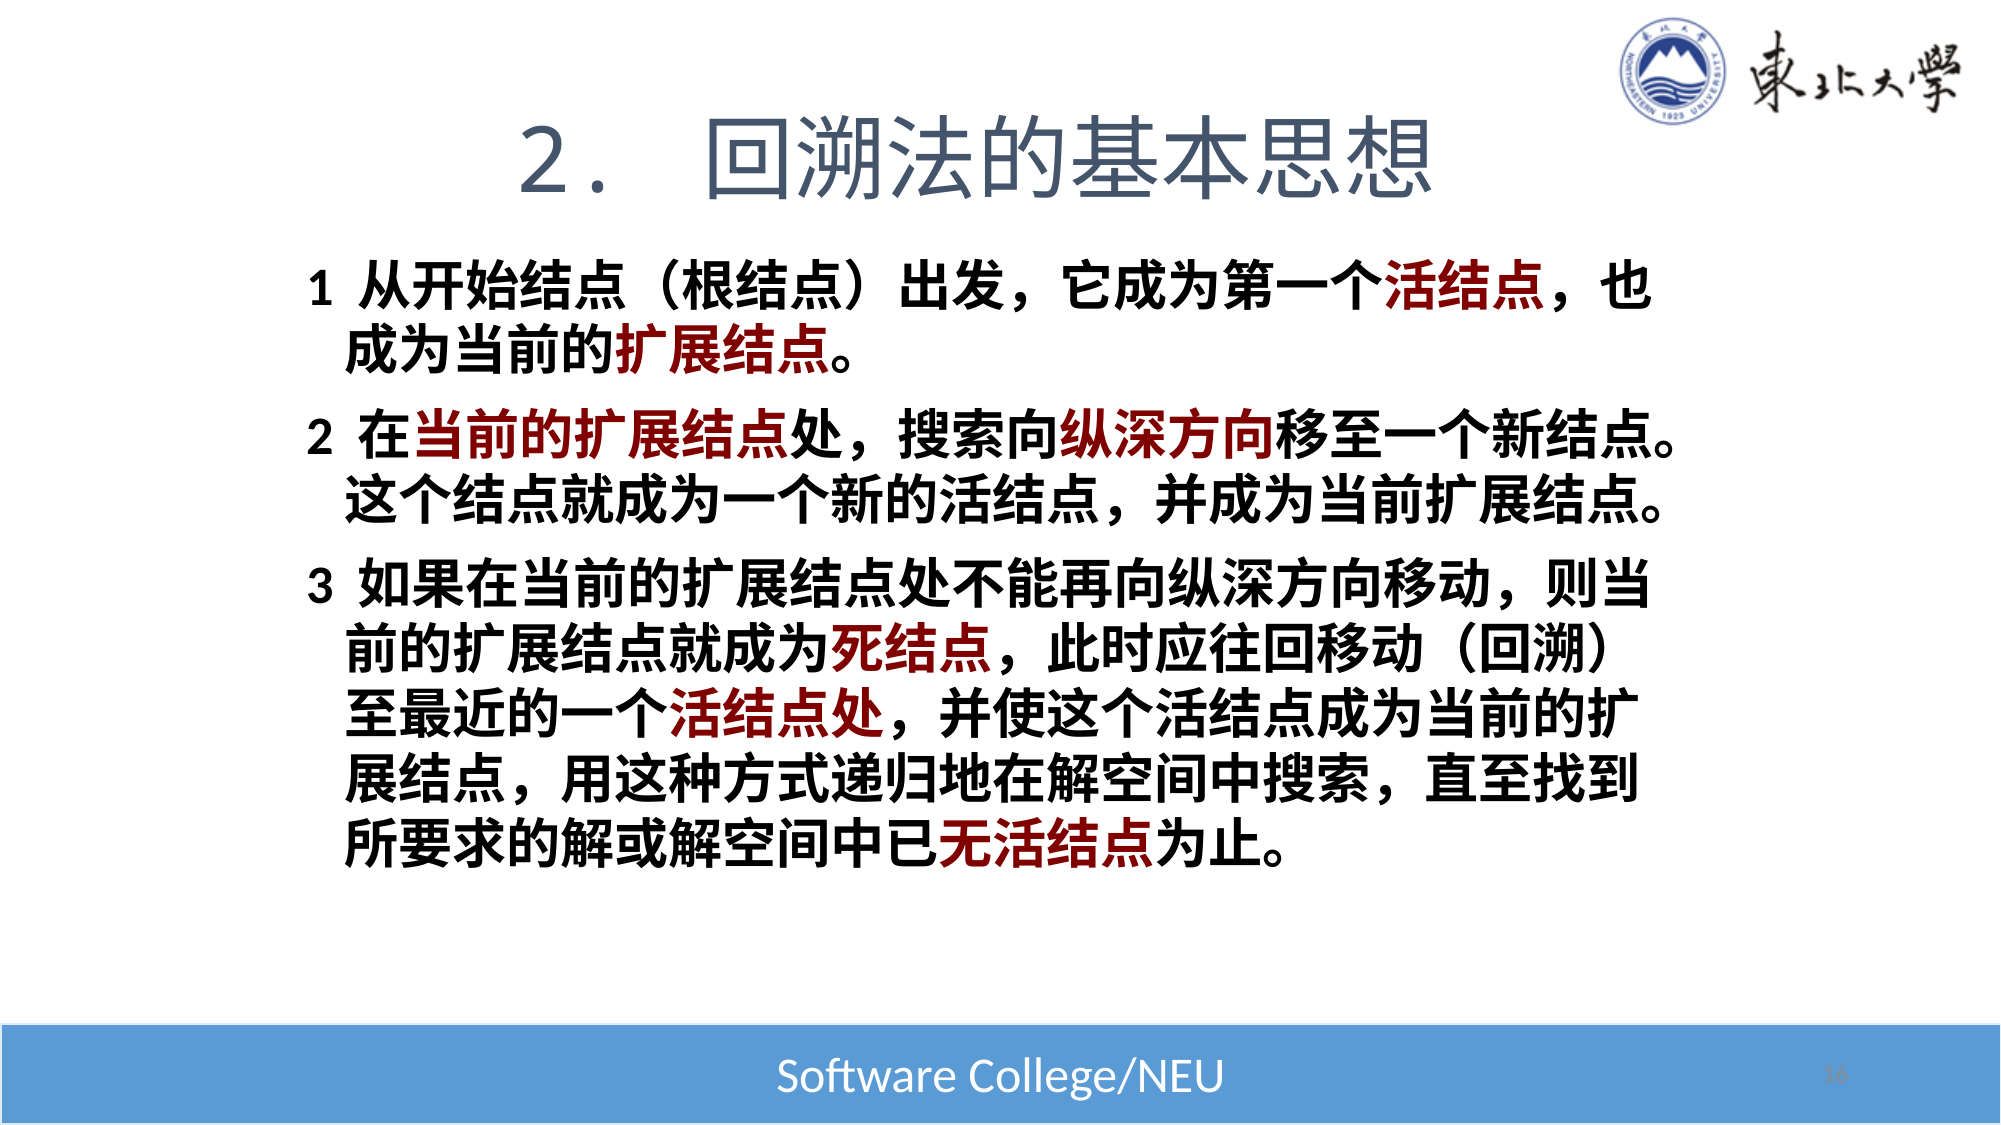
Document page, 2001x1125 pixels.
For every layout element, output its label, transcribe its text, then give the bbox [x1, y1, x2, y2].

text_box 2. 回溯法的基本思想 [338, 90, 1614, 222]
slide_number [1412, 1042, 1863, 1103]
list 1 从开始结点（根结点）出发，它成为第一个活结点，也成为当前的扩展结点。 2 在当前的扩展结点处，搜索向纵深方向移至一个新结点。这个结点就成为一个新的活结点，并成为当前扩展结点。 3 如果在当前的扩展结点处不能再向纵深方向移动，则当前的扩展结点就成为死结点，此时应往回移动（回溯）至最近的一个活结点处，并使这个活结点成为当前的扩展结点，用这种方式递归地在解空间中搜索，直至找到所要求的解或解空间中已无活结点为止。 [291, 243, 1686, 941]
picture [1605, 4, 1987, 135]
